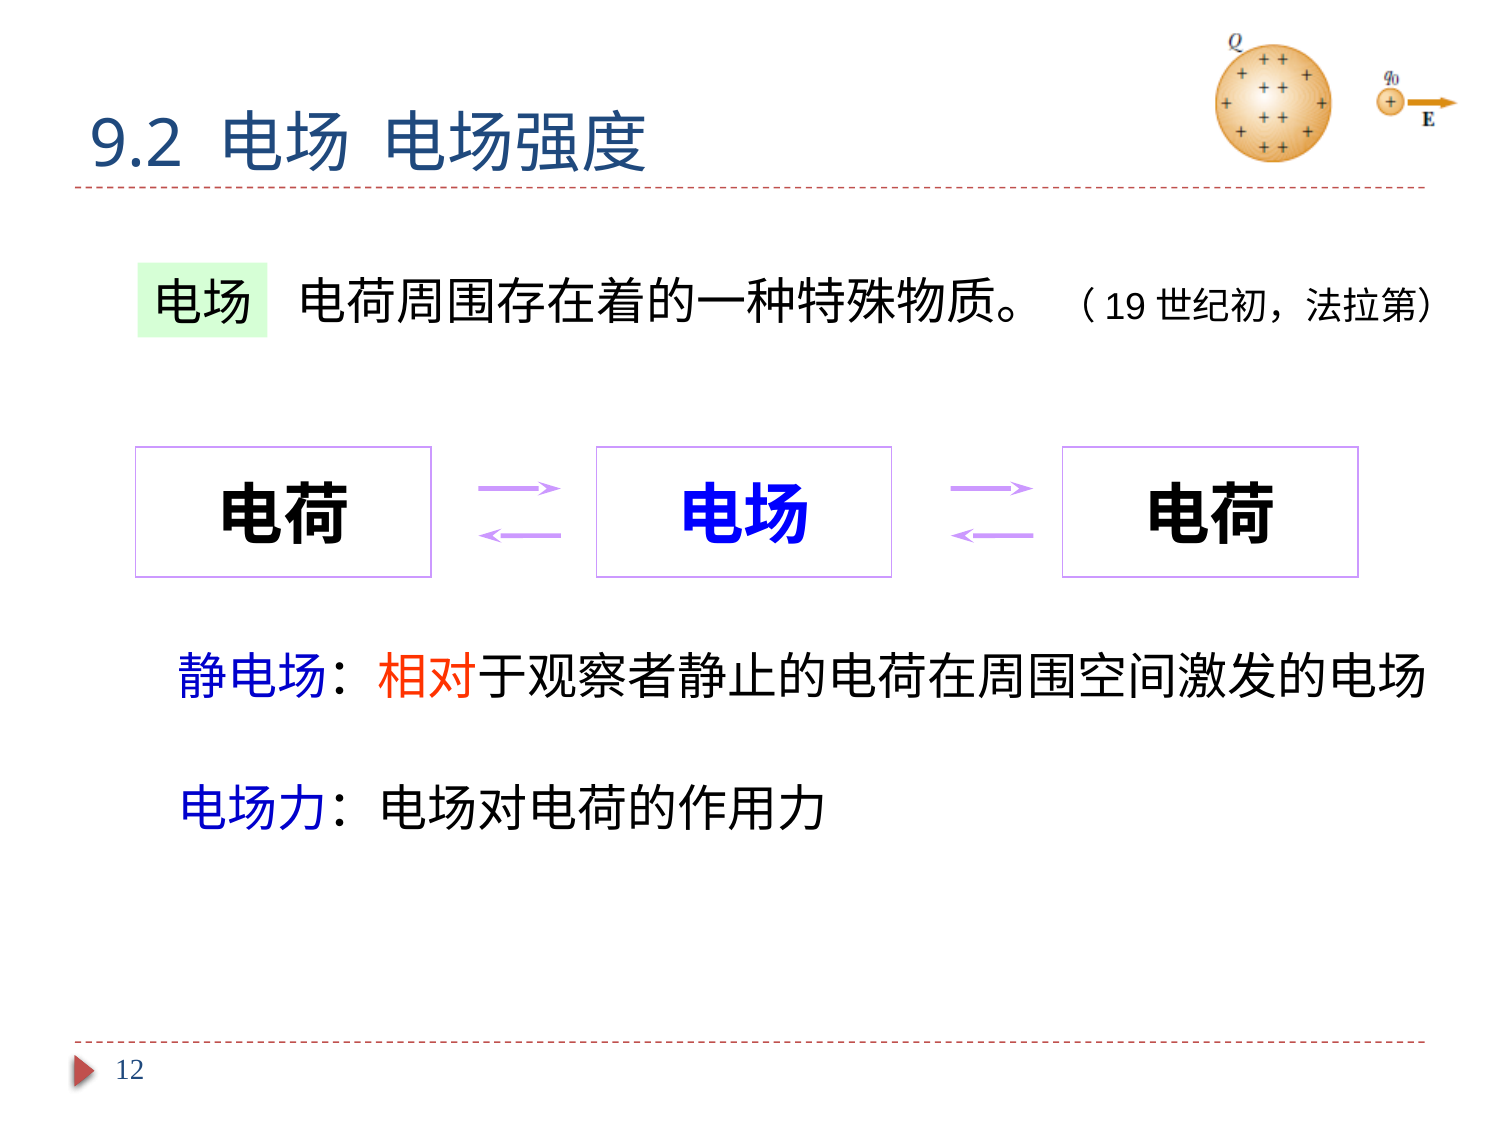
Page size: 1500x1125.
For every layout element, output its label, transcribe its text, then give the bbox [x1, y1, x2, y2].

picture [1199, 21, 1469, 176]
text_box 电场 [137, 262, 268, 338]
slide_number 12 [100, 1042, 426, 1103]
text_box 电场力：电场对电荷的作用力 [162, 768, 843, 844]
text_box 静电场：相对于观察者静止的电荷在周围空间激发的电场 [162, 637, 1443, 713]
text_box 电荷周围存在着的一种特殊物质。 （19世纪初，法拉第） [282, 262, 1470, 338]
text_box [135, 446, 1359, 578]
title 9.2 电场 电场强度 [75, 37, 1198, 188]
